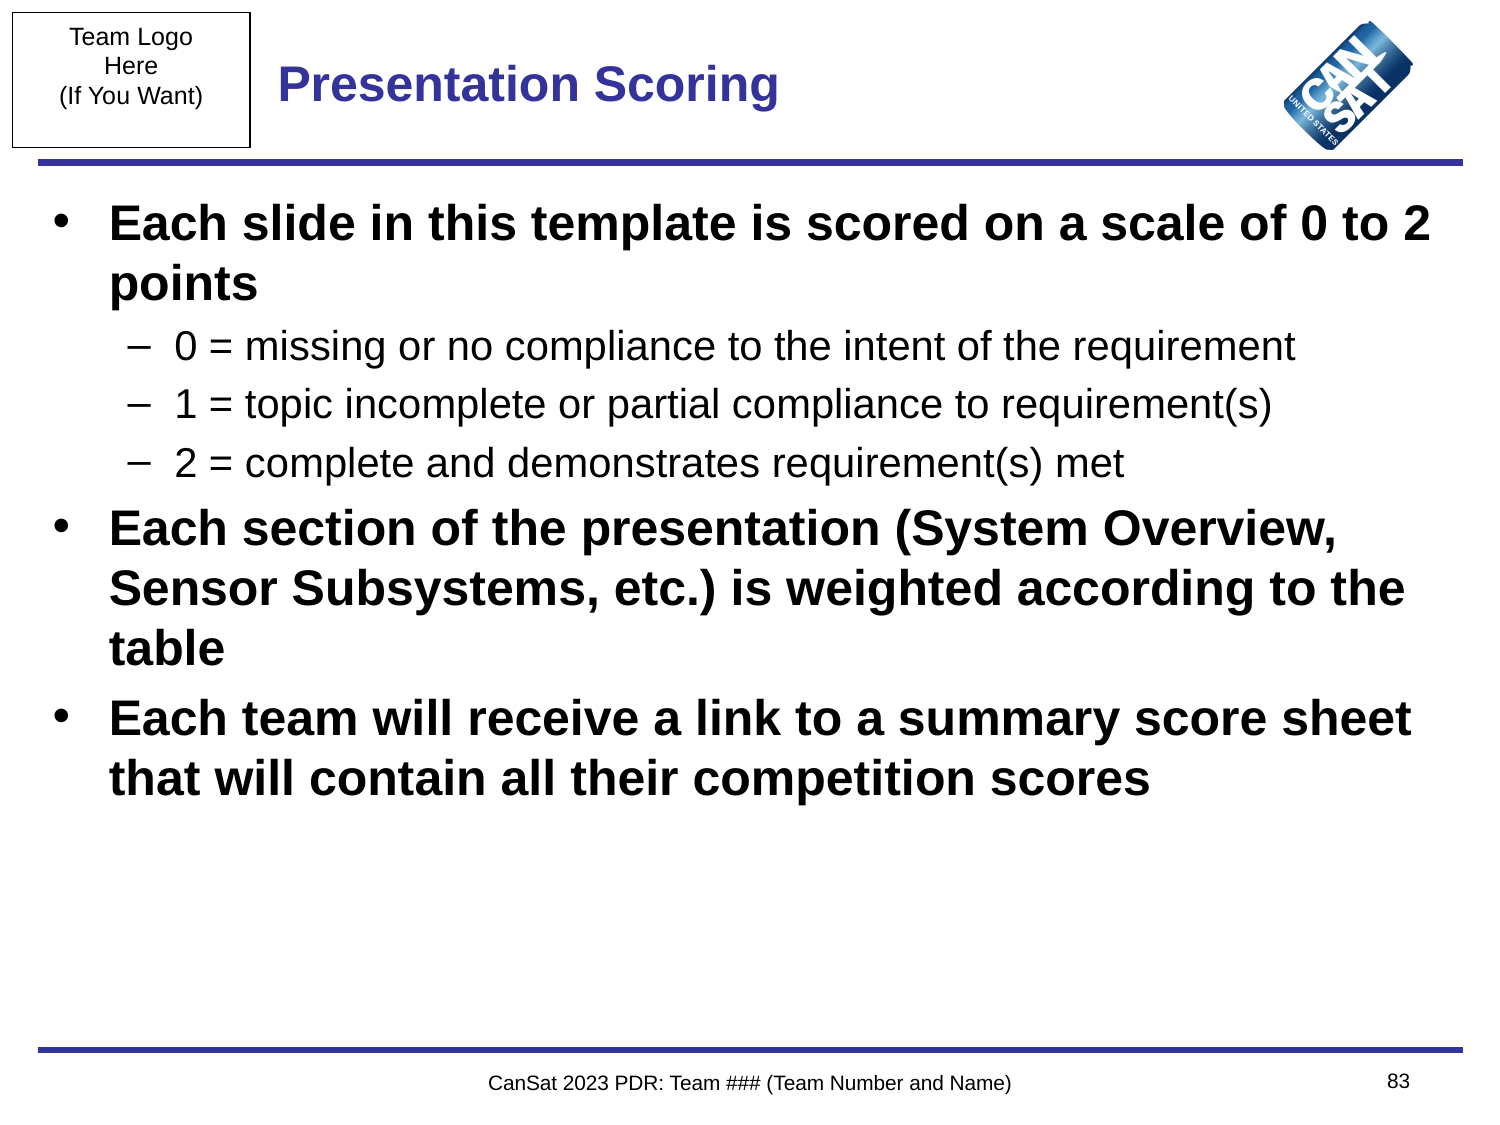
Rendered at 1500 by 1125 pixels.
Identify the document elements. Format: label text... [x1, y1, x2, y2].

list Each slide in this template is scored on a scale of 0 to 2 points 0 = missing or no compliance to the intent of the requirement 1 = topic incomplete or partial compliance to requirement(s) 2 = complete and demonstrates requirement(s) met Each section of the presentation (System Overview, Sensor Subsystems, etc.) is weighted according to the table Each team will receive a link to a summary score sheet that will contain all their competition scores [37, 183, 1463, 1034]
slide_number ‹#› [1312, 1059, 1425, 1100]
title Presentation Scoring [262, 12, 1238, 150]
footer CanSat 2023 PDR: Team ### (Team Number and Name) [450, 1062, 1050, 1103]
picture [1284, 21, 1413, 150]
